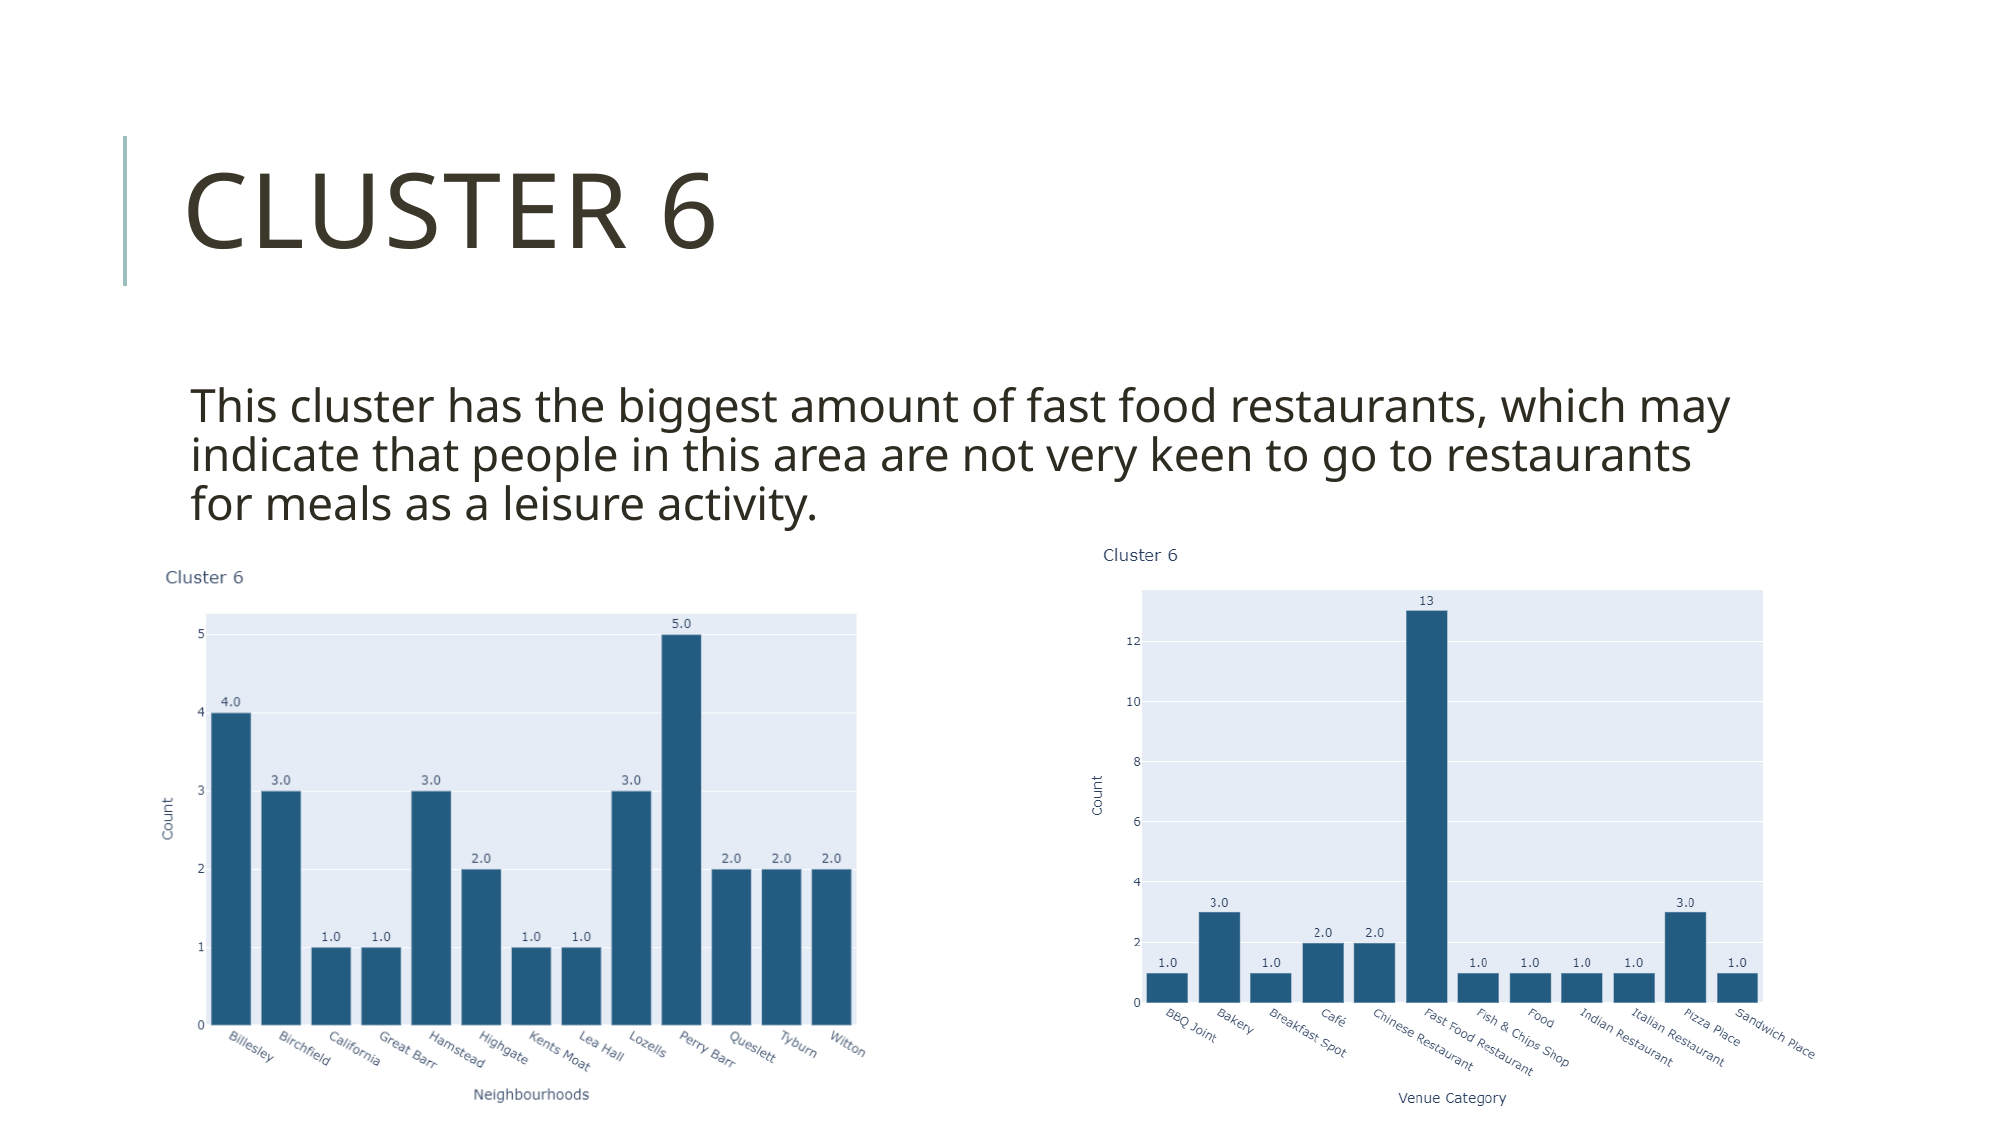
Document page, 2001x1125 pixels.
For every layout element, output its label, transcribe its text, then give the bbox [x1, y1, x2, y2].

title Cluster 6 [168, 96, 1763, 342]
picture [140, 561, 883, 1125]
picture [1078, 541, 1825, 1114]
list This cluster has the biggest amount of fast food restaurants, which may indicate that people in this area are not very keen to go to restaurants for meals as a leisure activity. [168, 375, 1763, 1035]
